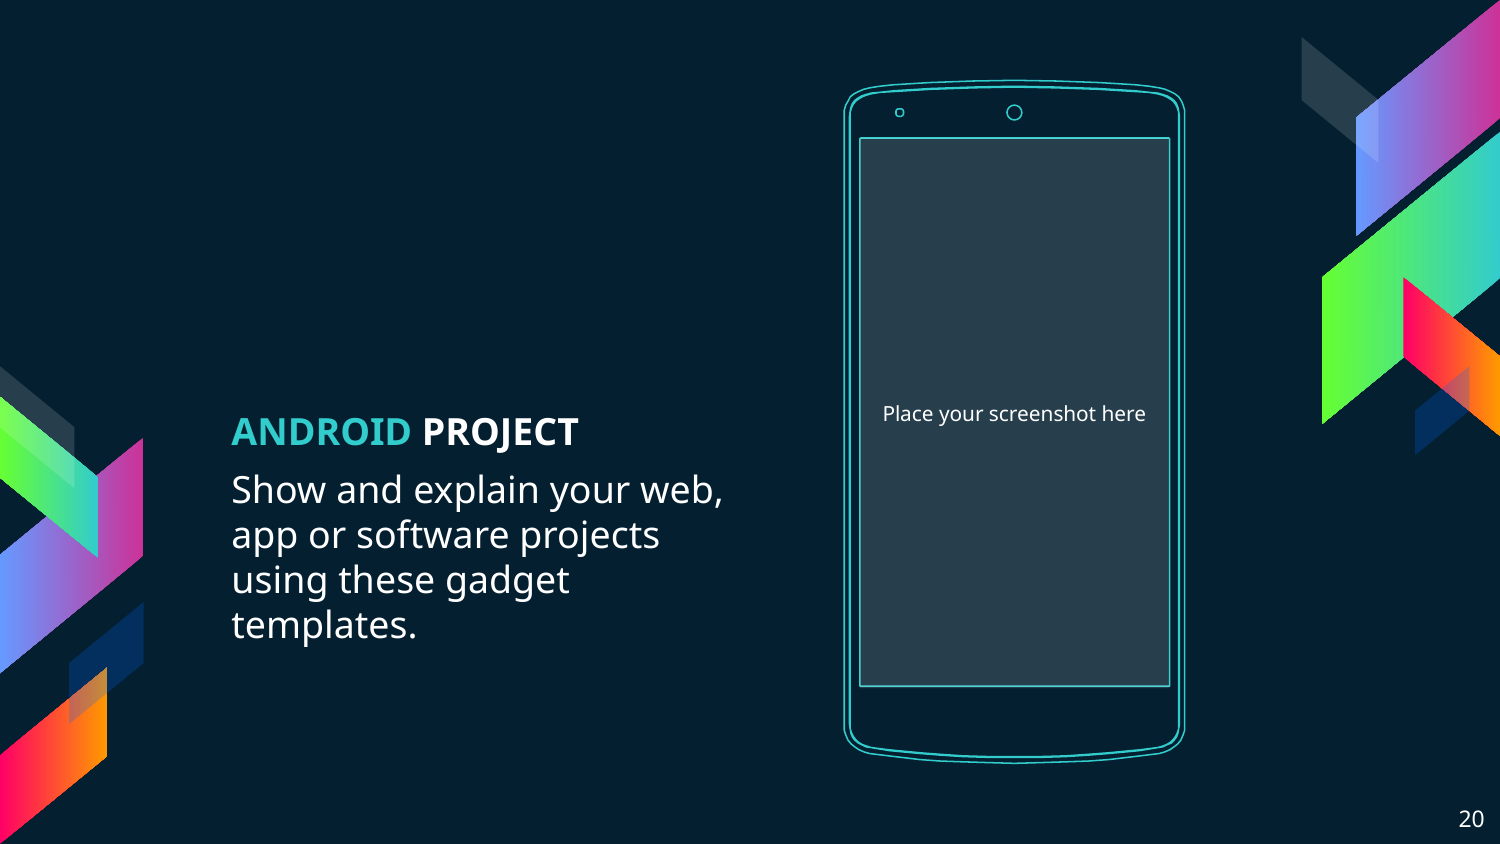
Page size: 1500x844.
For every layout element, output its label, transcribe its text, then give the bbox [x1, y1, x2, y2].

text_box [844, 80, 1185, 764]
text_box Place your screenshot here [859, 137, 1170, 689]
slide_number ‹#› [1403, 789, 1500, 844]
list ANDROID PROJECT Show and explain your web, app or software projects using these gadget templates. [216, 110, 748, 661]
